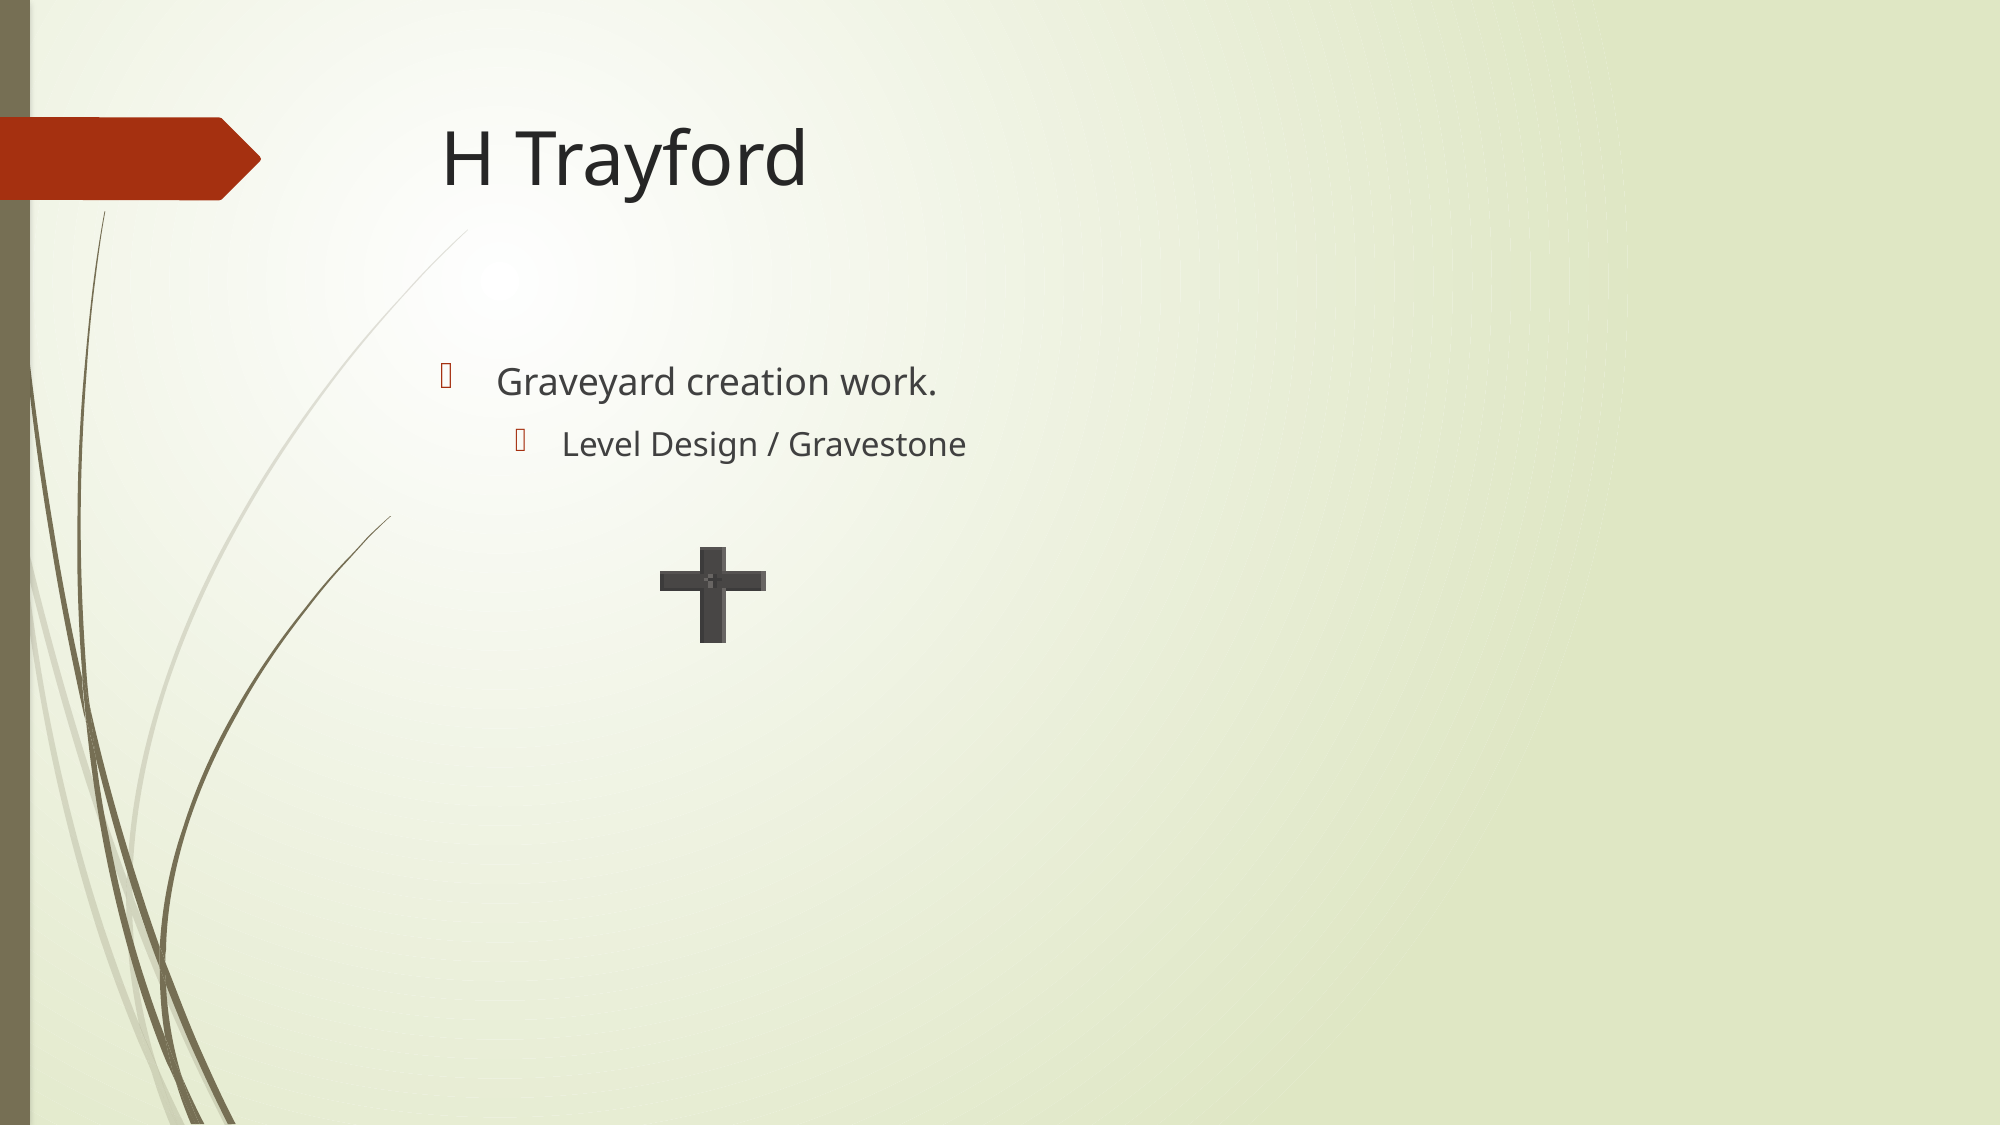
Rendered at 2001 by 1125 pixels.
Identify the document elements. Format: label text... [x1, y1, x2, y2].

list Graveyard creation work. Level Design / Gravestone [424, 350, 1888, 970]
title H Trayford [425, 102, 1888, 313]
picture [602, 544, 822, 688]
